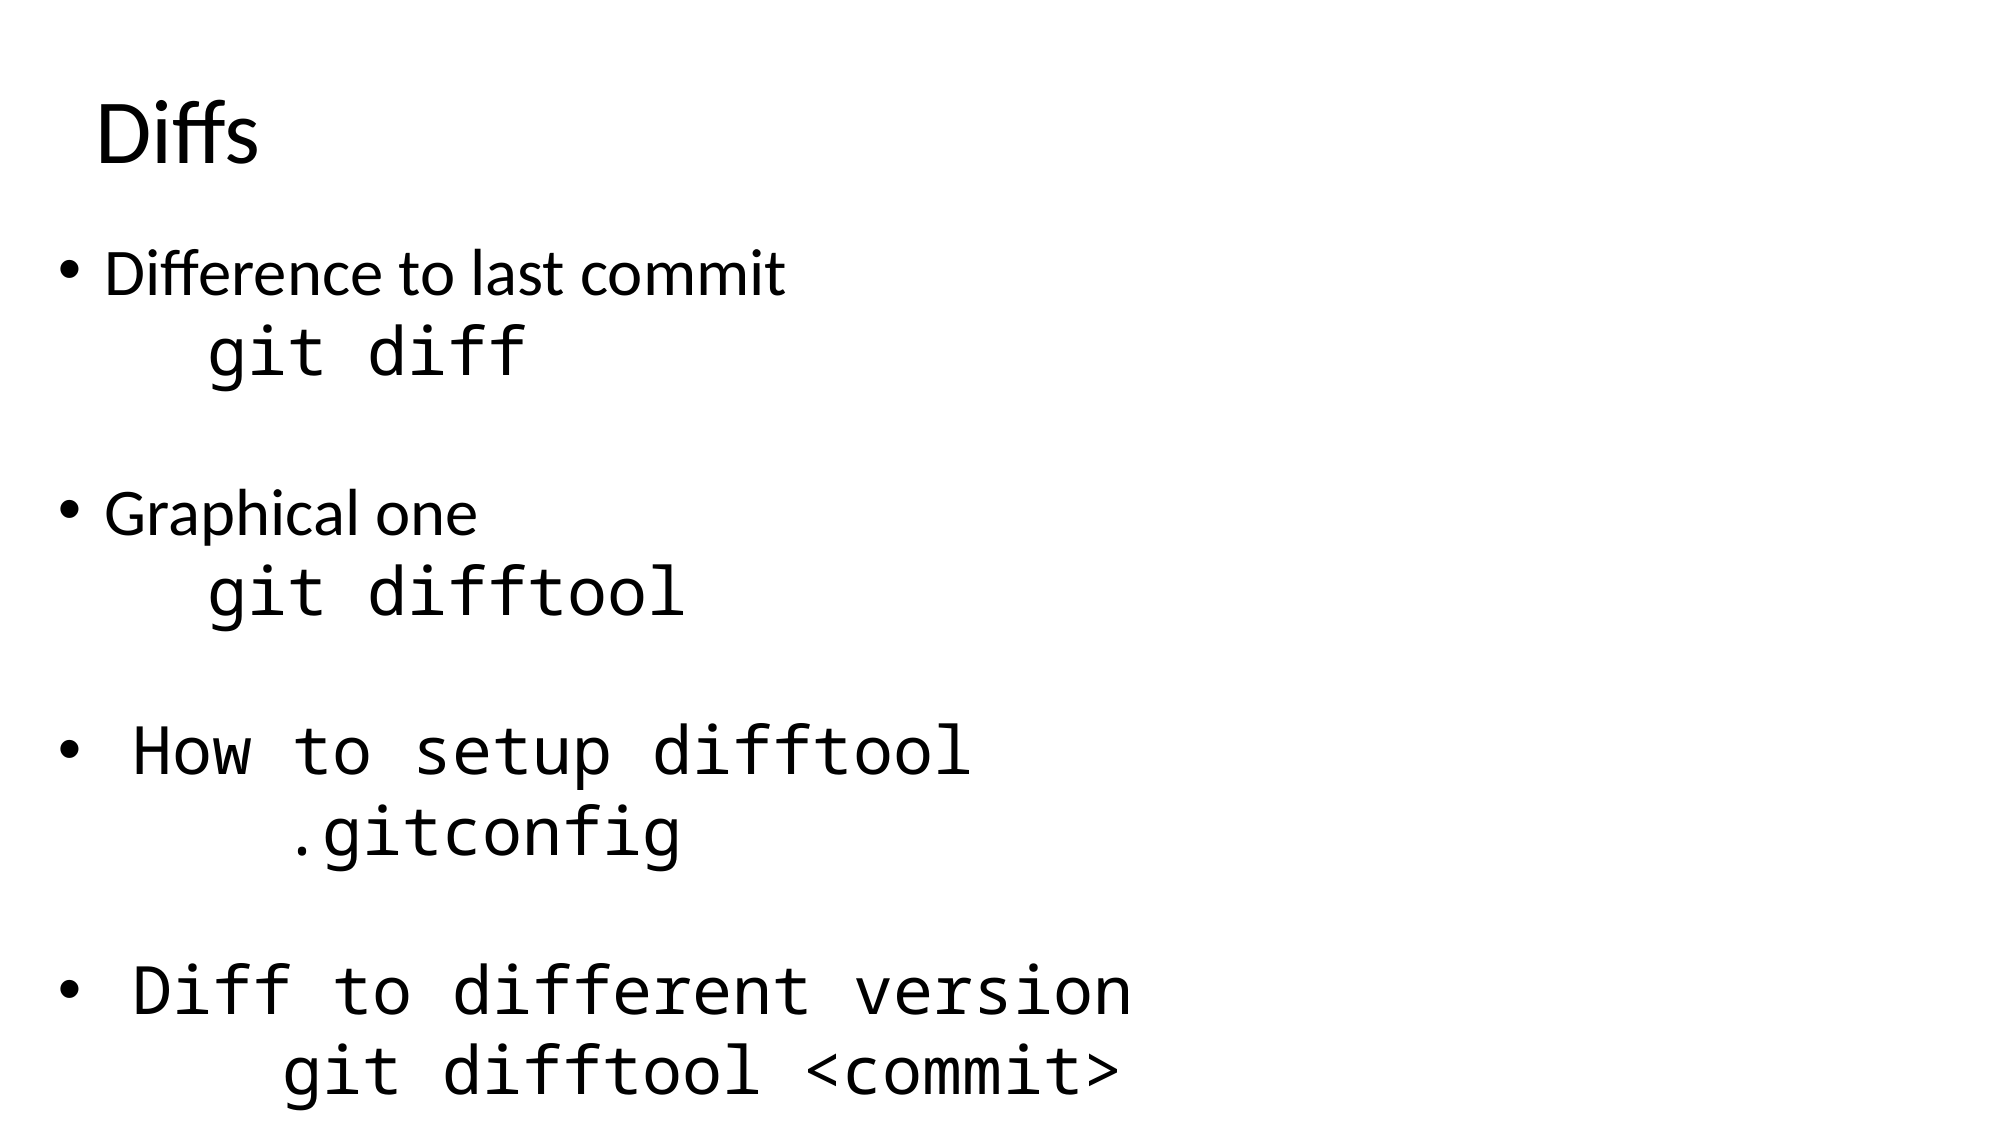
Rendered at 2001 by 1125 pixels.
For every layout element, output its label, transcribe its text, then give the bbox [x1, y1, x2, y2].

text_box Difference to last commit git diff Graphical one git difftool How to setup difftool .gitconfig Diff to different version git difftool <commit> [43, 221, 1148, 1125]
text_box Diffs [80, 64, 277, 190]
